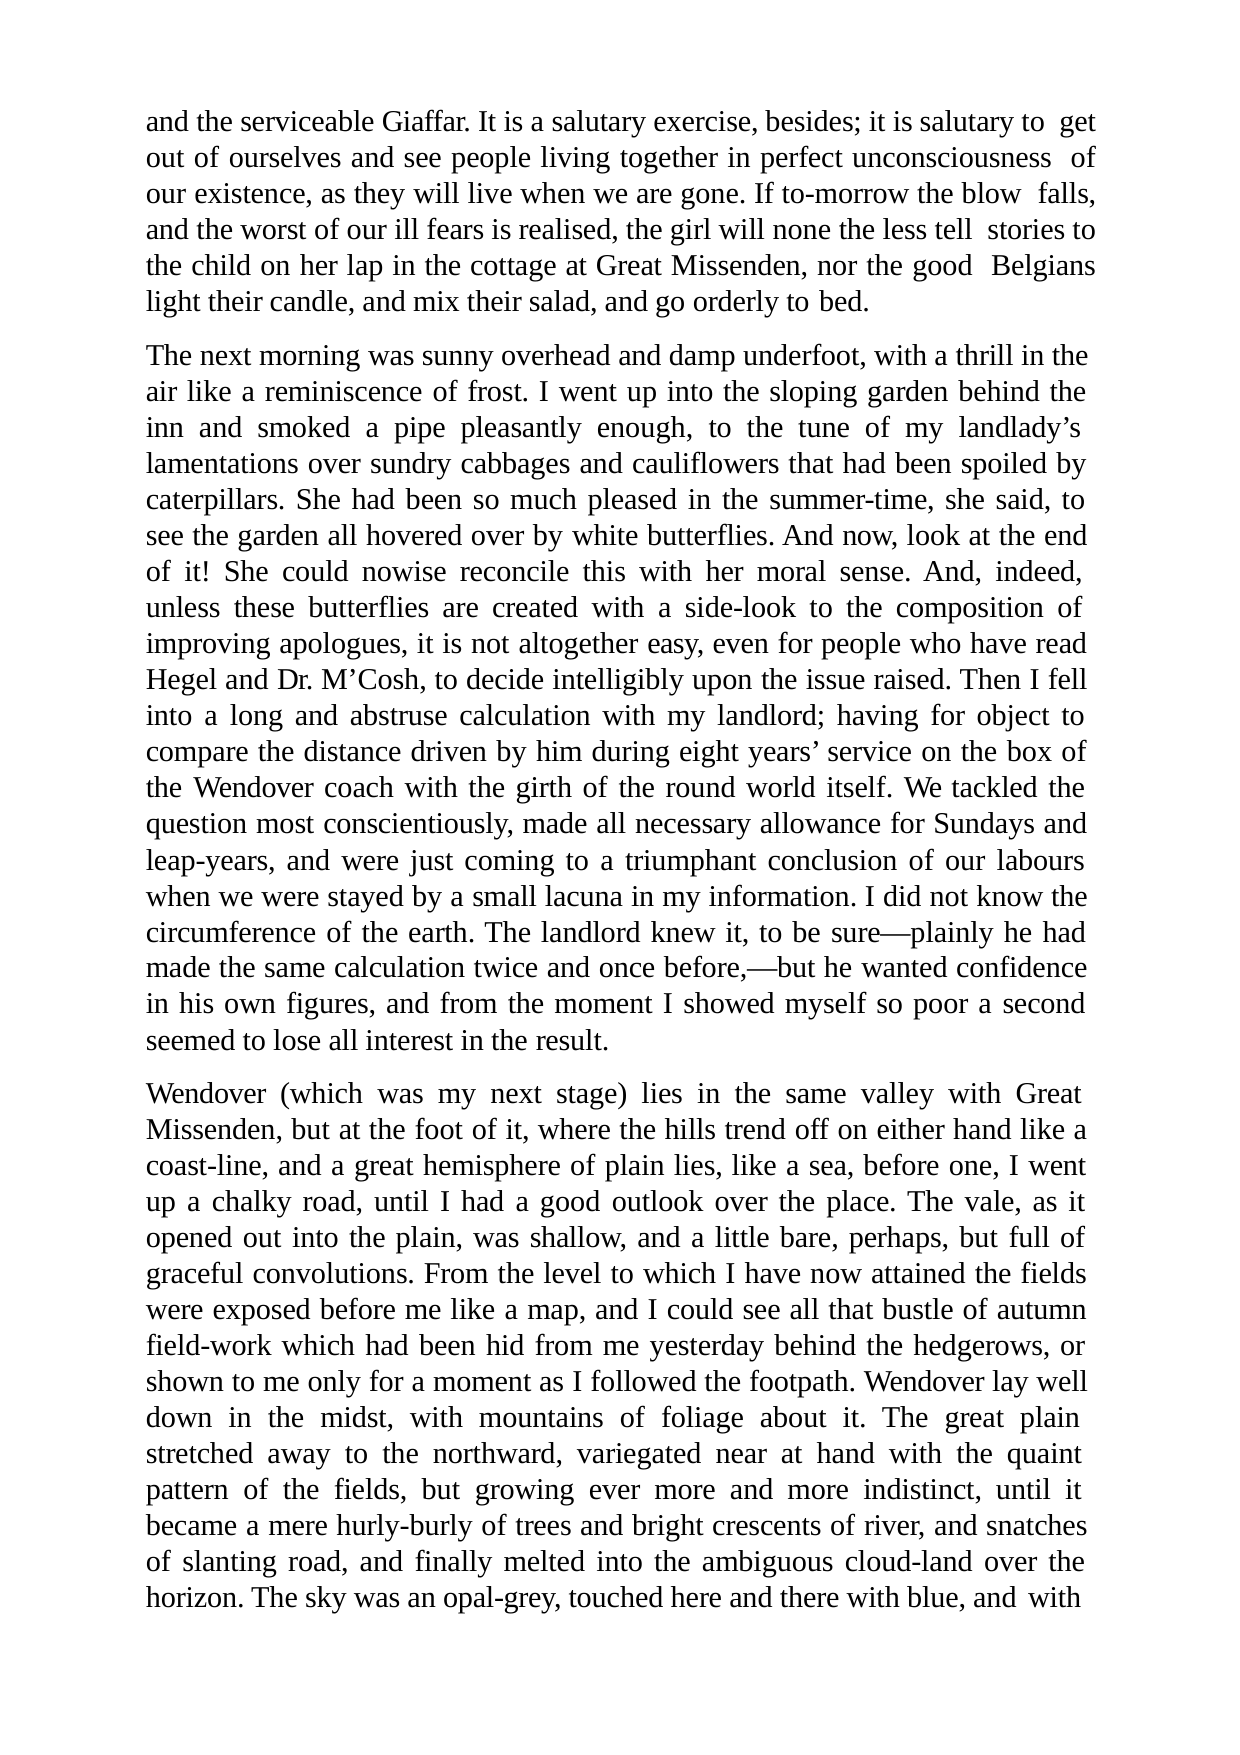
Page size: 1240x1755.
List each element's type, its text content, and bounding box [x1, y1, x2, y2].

text_box and the serviceable Giaffar. It is a salutary exercise, besides; it is salutary to get out of ourselves and see people living together in perfect unconsciousness of our existence, as they will live when we are gone. If to-morrow the blow falls, and the worst of our ill fears is realised, the girl will none the less tell stories to the child on her lap in the cottage at Great Missenden, nor the good Belgians light their candle, and mix their salad, and go orderly to bed. The next morning was sunny overhead and damp underfoot, with a thrill in the air like a reminiscence of frost. I went up into the sloping garden behind the inn and smoked a pipe pleasantly enough, to the tune of my landlady’s lamentations over sundry cabbages and cauliflowers that had been spoiled by caterpillars. She had been so much pleased in the summer-time, she said, to see the garden all hovered over by white butterflies. And now, look at the end of it! She could nowise reconcile this with her moral sense. And, indeed, unless these butterflies are created with a side-look to the composition of improving apologues, it is not altogether easy, even for people who have read Hegel and Dr. M’Cosh, to decide intelligibly upon the issue raised. Then I fell into a long and abstruse calculation with my landlord; having for object to compare the distance driven by him during eight years’ service on the box of the Wendover coach with the girth of the round world itself. We tackled the question most conscientiously, made all necessary allowance for Sundays and leap-years, and were just coming to a triumphant conclusion of our labours when we were stayed by a small lacuna in my information. I did not know the circumference of the earth. The landlord knew it, to be sure—plainly he had made the same calculation twice and once before,—but he wanted confidence in his own figures, and from the moment I showed myself so poor a second seemed to lose all interest in the result. Wendover (which was my next stage) lies in the same valley with Great Missenden, but at the foot of it, where the hills trend off on either hand like a coast-line, and a great hemisphere of plain lies, like a sea, before one, I went up a chalky road, until I had a good outlook over the place. The vale, as it opened out into the plain, was shallow, and a little bare, perhaps, but full of graceful convolutions. From the level to which I have now attained the fields were exposed before me like a map, and I could see all that bustle of autumn field-work which had been hid from me yesterday behind the hedgerows, or shown to me only for a moment as I followed the footpath. Wendover lay well down in the midst, with mountains of foliage about it. The great plain stretched away to the northward, variegated near at hand with the quaint pattern of the fields, but growing ever more and more indistinct, until it became a mere hurly-burly of trees and bright crescents of river, and snatches of slanting road, and finally melted into the ambiguous cloud-land over the horizon. The sky was an opal-grey, touched here and there with blue, and with [143, 98, 1097, 1614]
